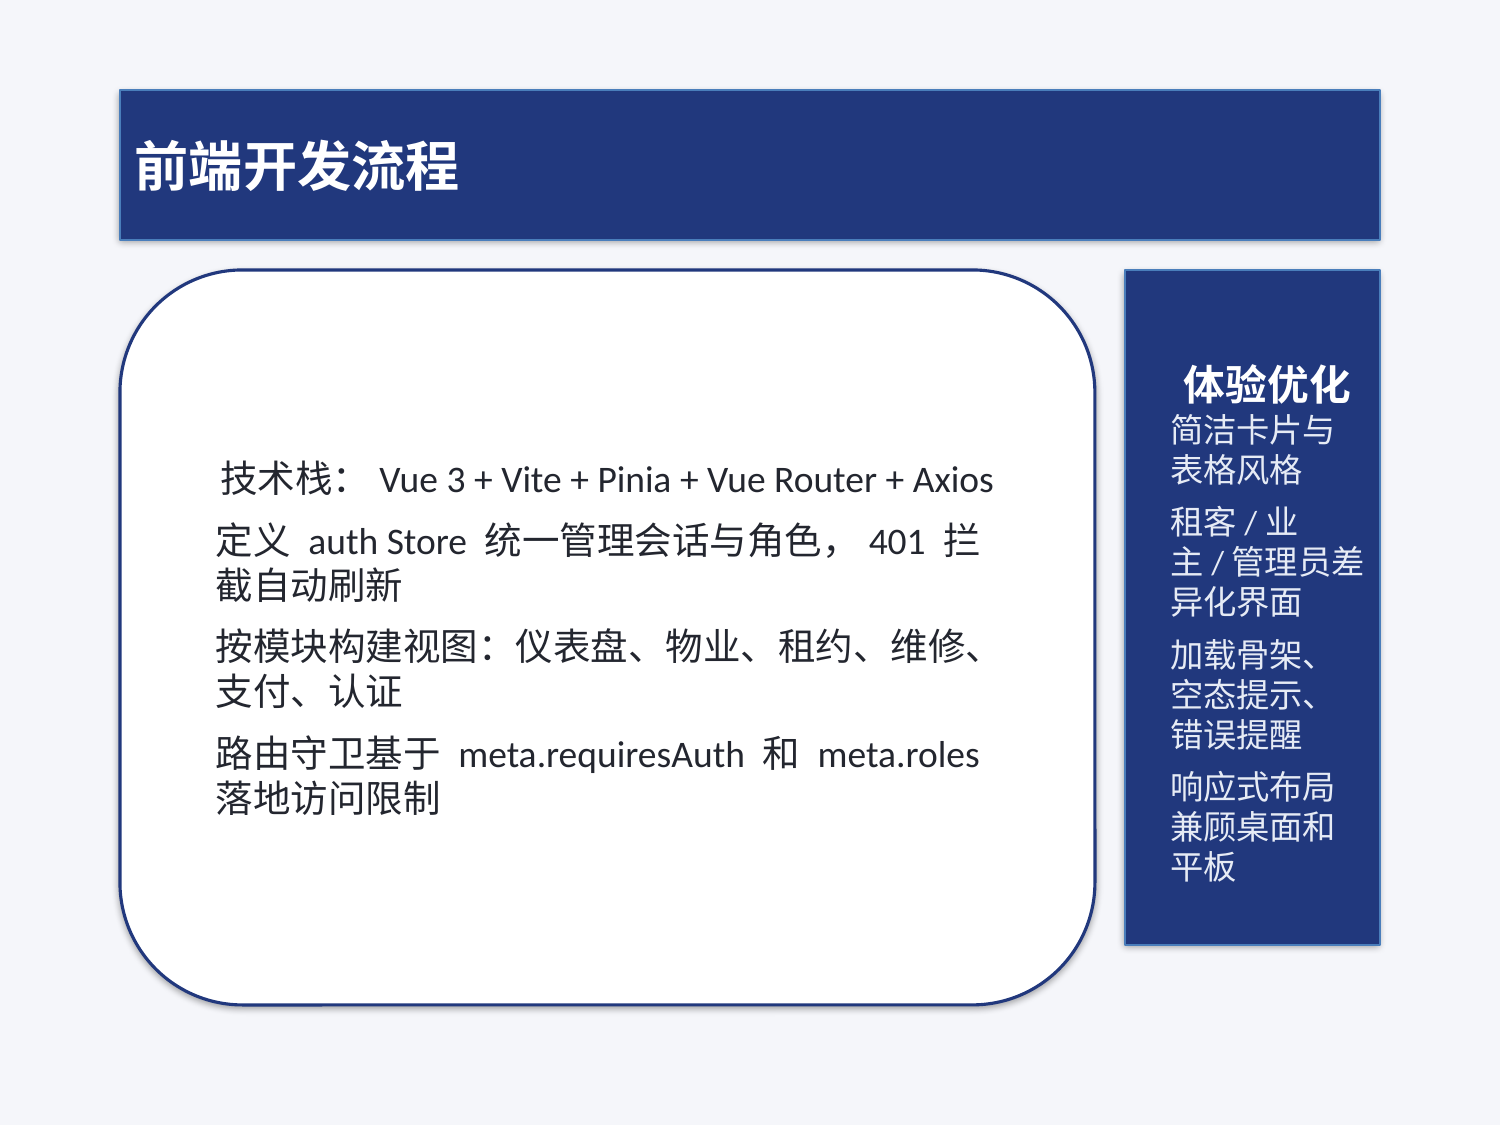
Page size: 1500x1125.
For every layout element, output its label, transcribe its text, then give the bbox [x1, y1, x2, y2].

text_box 前端开发流程 [119, 89, 1381, 241]
text_box 技术栈：Vue 3 + Vite + Pinia + Vue Router + Axios 定义 auth Store 统一管理会话与角色，401 拦截自动刷新 按模块构建视图：仪表盘、物业、租约、维修、支付、认证 路由守卫基于 meta.requiresAuth 和 meta.roles 落地访问限制 [119, 269, 1096, 1006]
text_box 体验优化 简洁卡片与表格风格 租客/业主/管理员差异化界面 加载骨架、空态提示、错误提醒 响应式布局兼顾桌面和平板 [1124, 269, 1381, 946]
